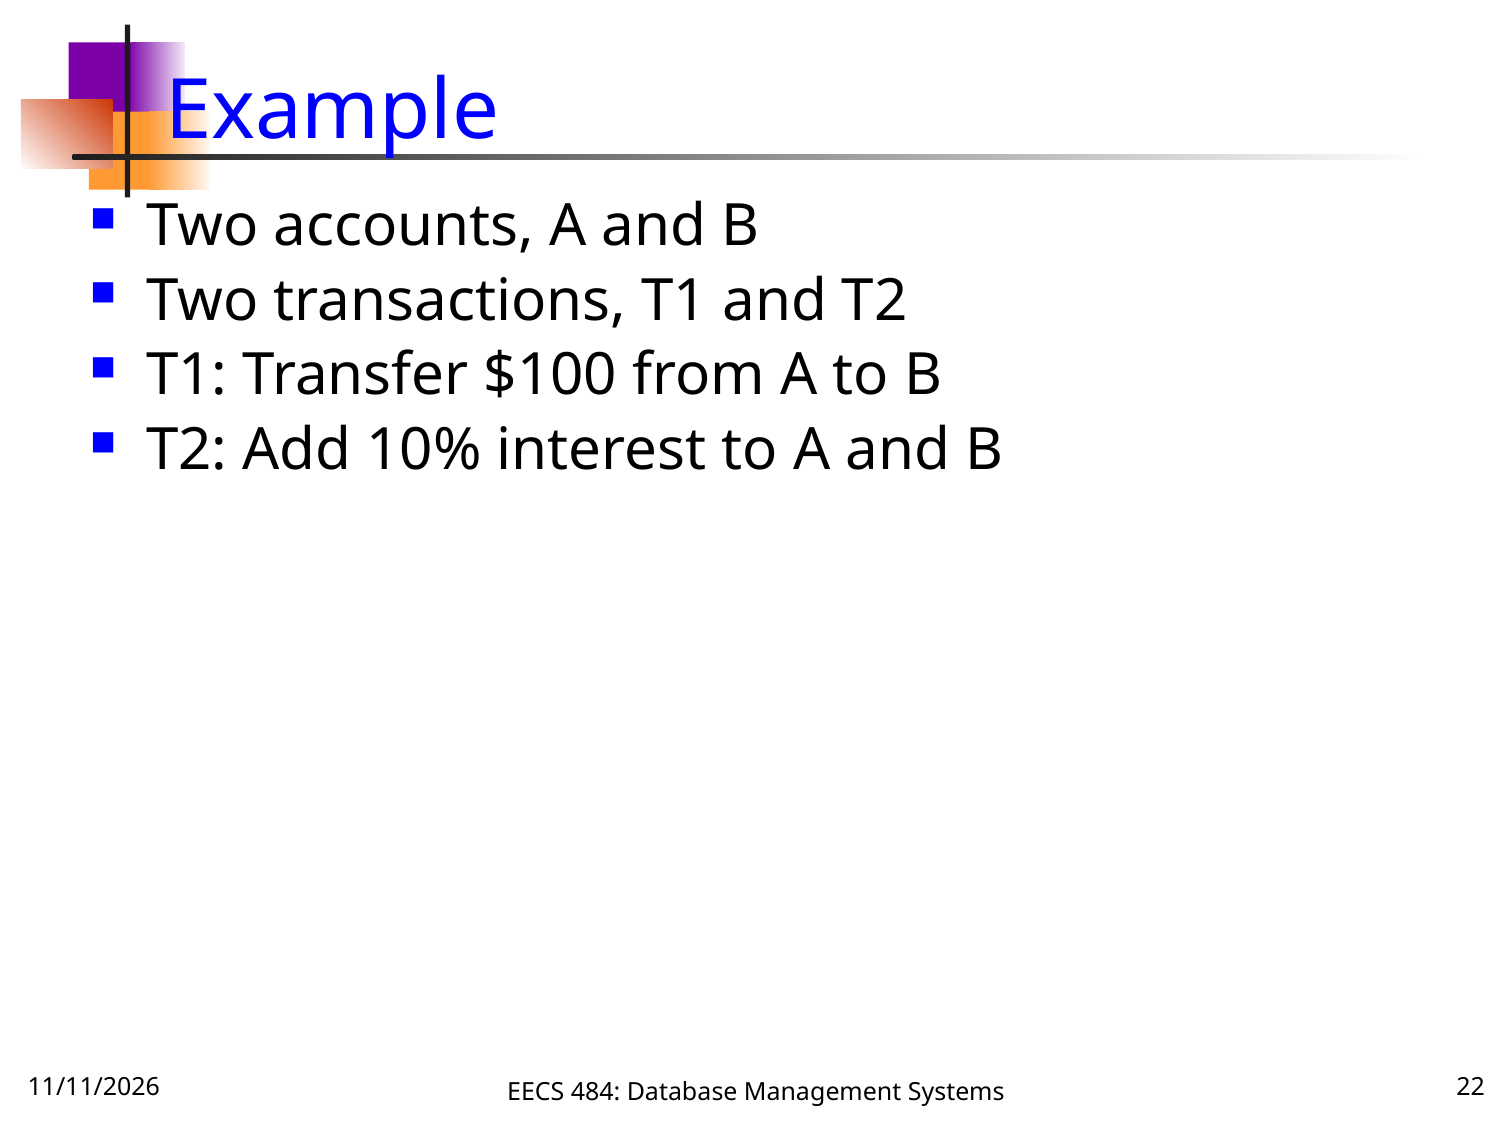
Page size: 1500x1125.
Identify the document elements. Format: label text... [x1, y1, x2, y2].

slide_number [12, 1037, 326, 1113]
slide_number 22 [1187, 1037, 1500, 1113]
list Two accounts, A and B Two transactions, T1 and T2 T1: Transfer $100 from A to B T2: Add 10% interest to A and B [75, 187, 1450, 950]
title Example [150, 0, 1475, 163]
footer EECS 484: Database Management Systems [349, 1037, 1163, 1113]
